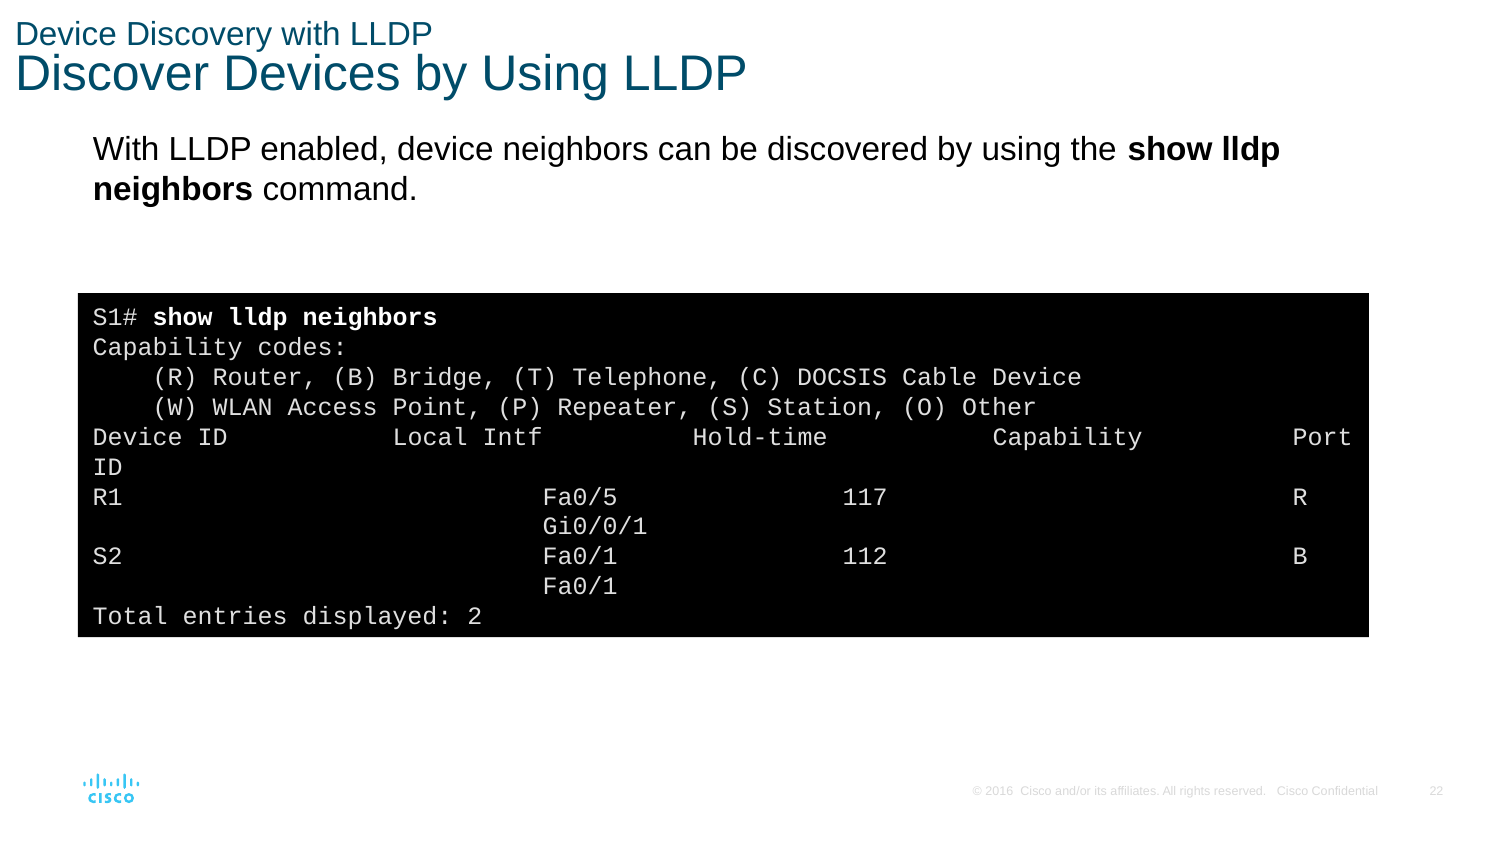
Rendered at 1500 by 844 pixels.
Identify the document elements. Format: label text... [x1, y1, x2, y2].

text_box S1# show lldp neighbors Capability codes: (R) Router, (B) Bridge, (T) Telephone, (C) DOCSIS Cable Device (W) WLAN Access Point, (P) Repeater, (S) Station, (O) Other Device ID Local Intf Hold-time Capability Port ID R1 Fa0/5 117 R Gi0/0/1 S2 Fa0/1 112 B Fa0/1 Total entries displayed: 2 [77, 293, 1369, 638]
list With LLDP enabled, device neighbors can be discovered by using the show lldp neighbors command. [77, 120, 1437, 257]
title Device Discovery with LLDP Discover Devices by Using LLDP [0, 0, 1369, 121]
